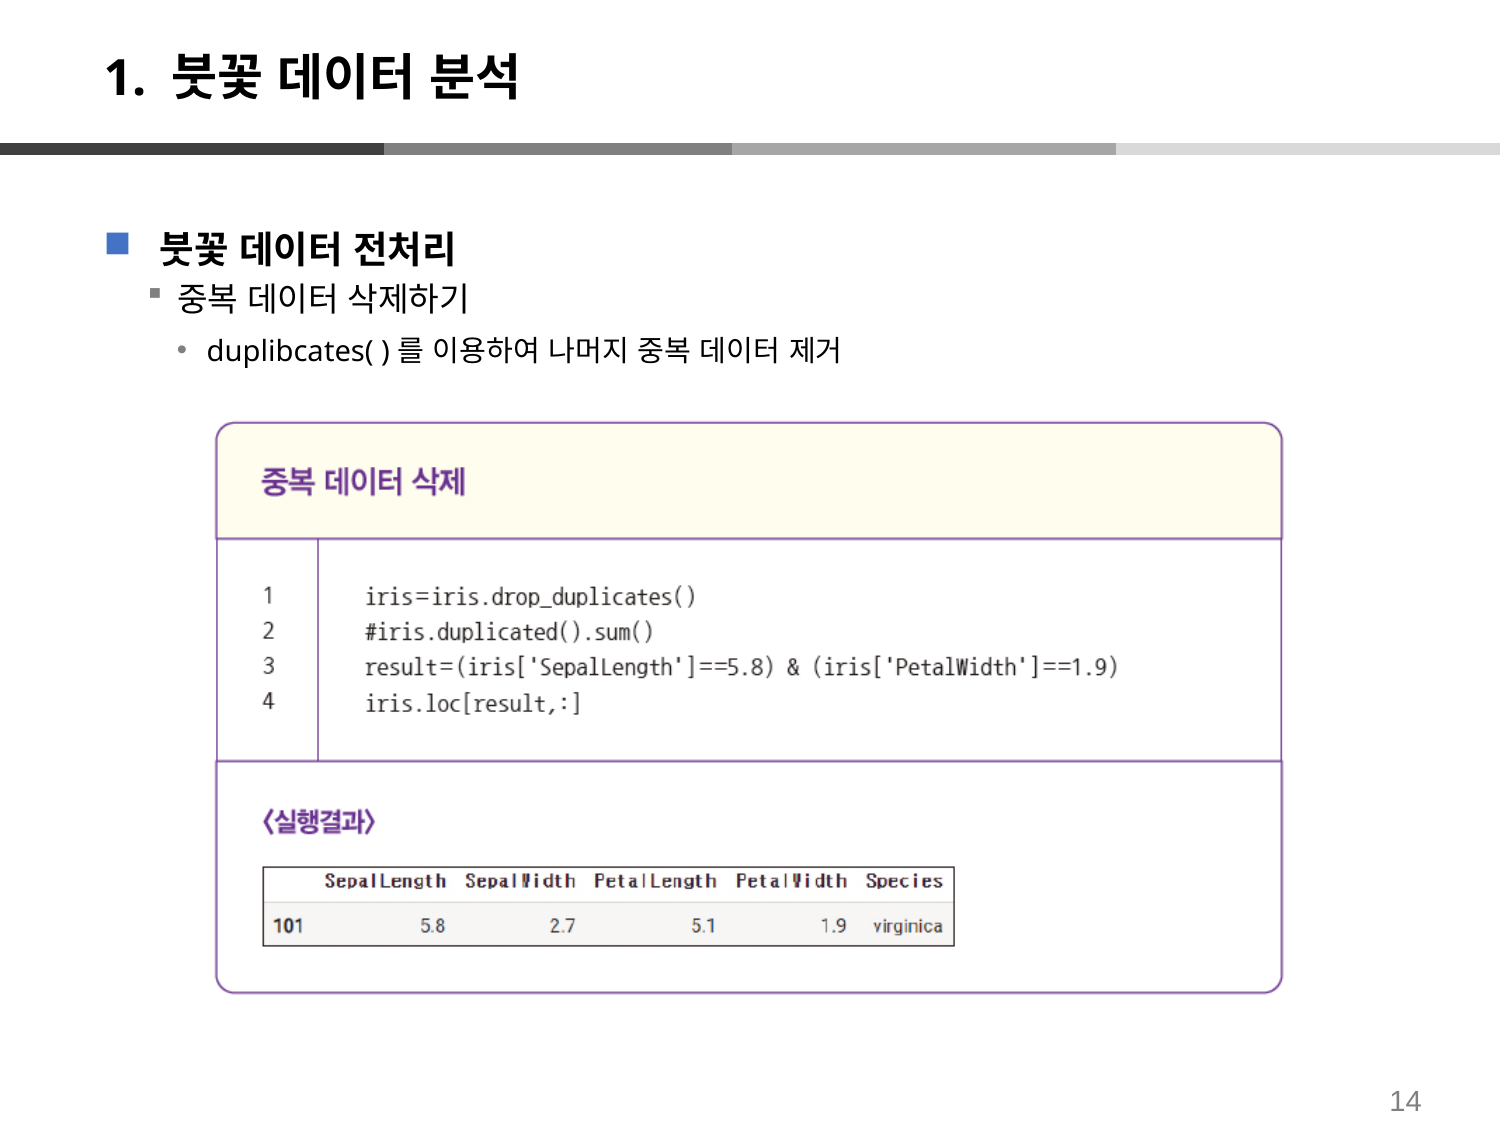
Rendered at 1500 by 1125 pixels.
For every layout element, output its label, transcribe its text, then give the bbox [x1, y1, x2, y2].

list 붓꽃 데이터 전처리 중복 데이터 삭제하기 duplibcates( )를 이용하여 나머지 중복 데이터 제거 [88, 196, 1436, 1083]
title 1. 붓꽃 데이터 분석 [88, 30, 1211, 121]
picture [208, 414, 1292, 1003]
